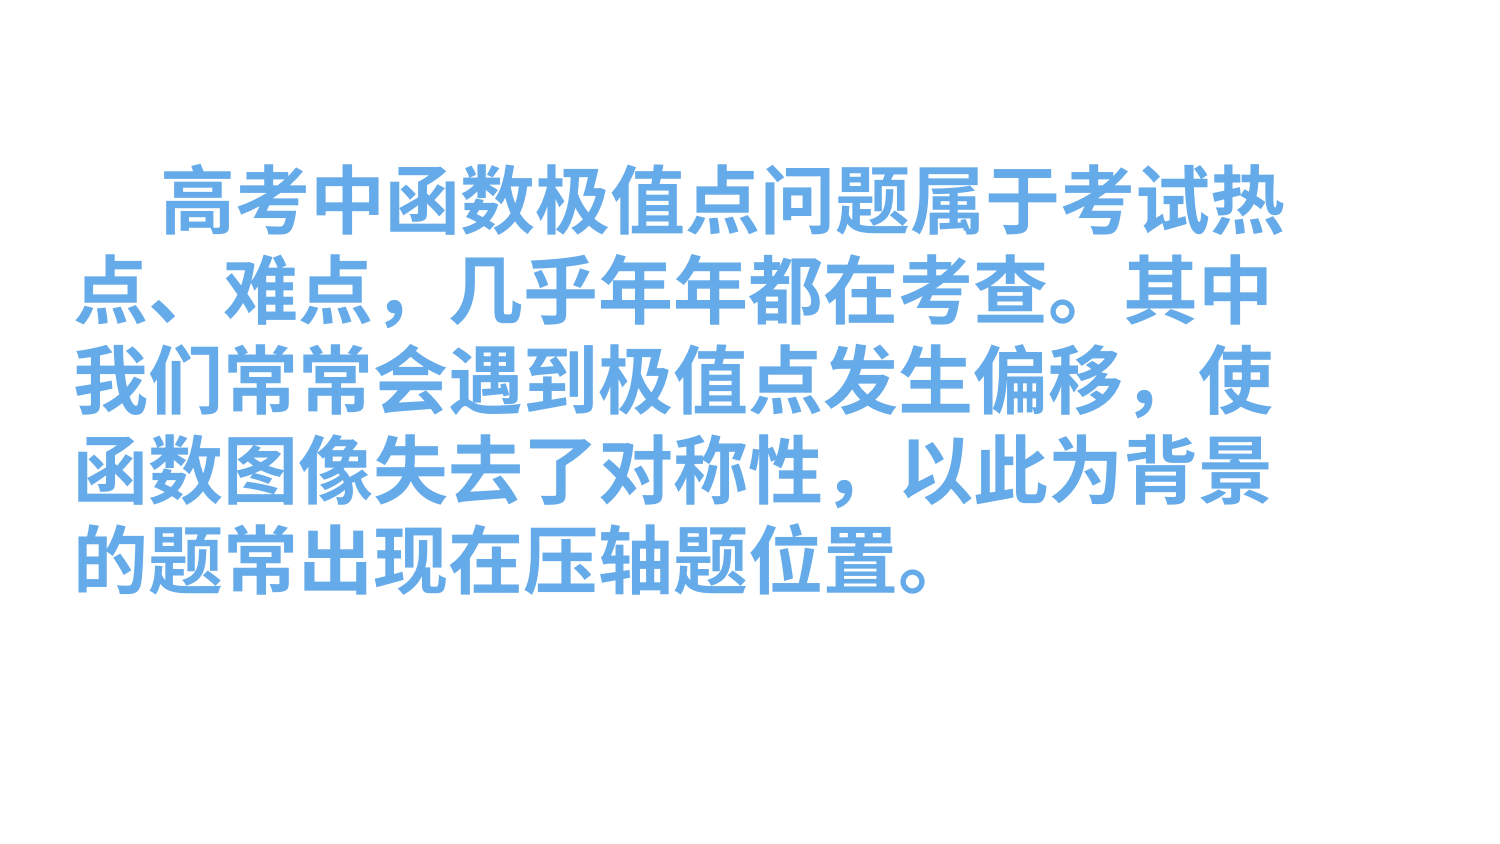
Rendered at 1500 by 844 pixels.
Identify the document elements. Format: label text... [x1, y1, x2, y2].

text_box 高考中函数极值点问题属于考试热点、难点，几乎年年都在考查。其中我们常常会遇到极值点发生偏移，使函数图像失去了对称性，以此为背景的题常出现在压轴题位置。 [59, 145, 1307, 611]
